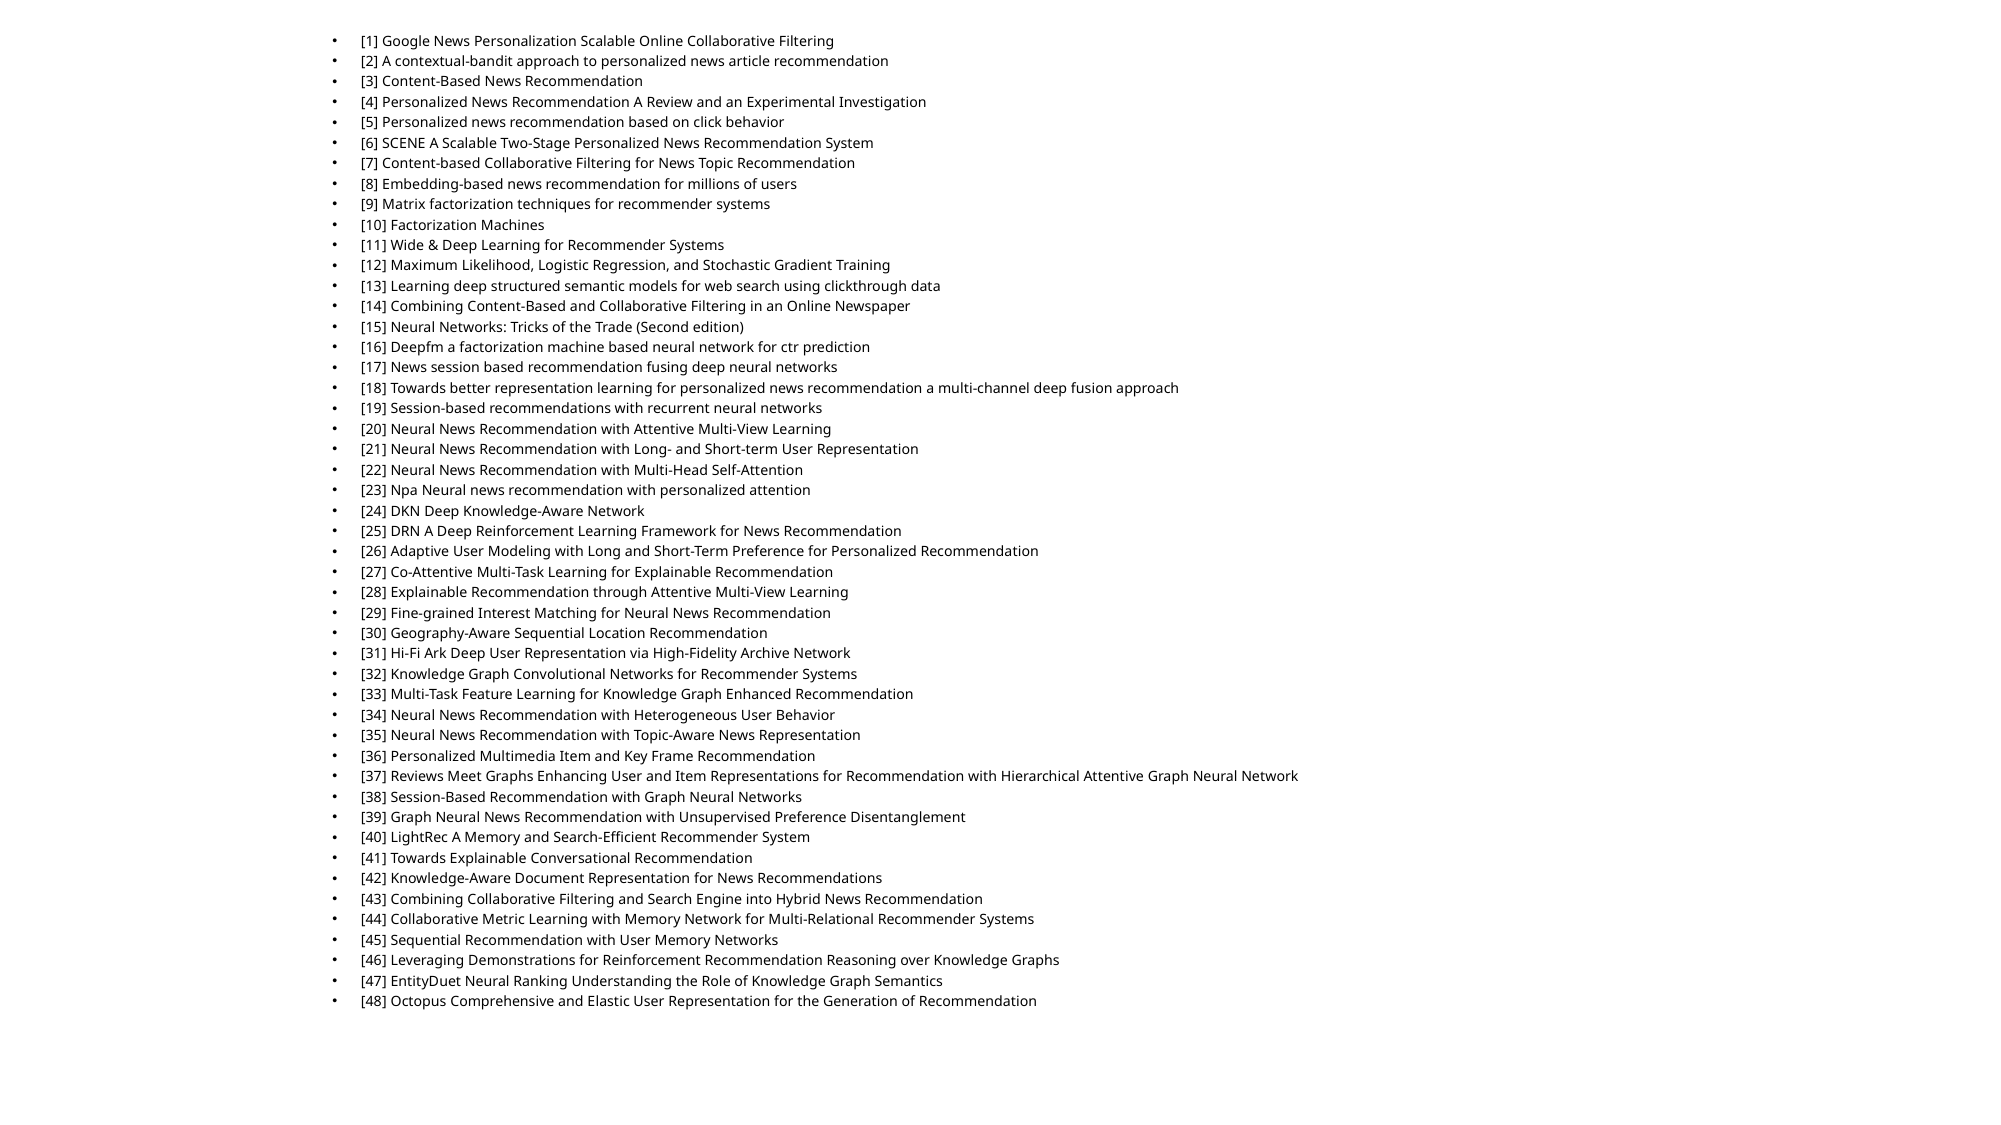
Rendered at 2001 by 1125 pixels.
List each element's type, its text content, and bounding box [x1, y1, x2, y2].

list [1] Google News Personalization Scalable Online Collaborative Filtering [2] A contextual-bandit approach to personalized news article recommendation [3] Content-Based News Recommendation [4] Personalized News Recommendation A Review and an Experimental Investigation [5] Personalized news recommendation based on click behavior [6] SCENE A Scalable Two-Stage Personalized News Recommendation System [7] Content-based Collaborative Filtering for News Topic Recommendation [8] Embedding-based news recommendation for millions of users [9] Matrix factorization techniques for recommender systems [10] Factorization Machines [11] Wide & Deep Learning for Recommender Systems [12] Maximum Likelihood, Logistic Regression, and Stochastic Gradient Training [13] Learning deep structured semantic models for web search using clickthrough data [14] Combining Content-Based and Collaborative Filtering in an Online Newspaper [15] Neural Networks: Tricks of the Trade (Second edition) [16] Deepfm a factorization machine based neural network for ctr prediction [17] News session based recommendation fusing deep neural networks [18] Towards better representation learning for personalized news recommendation a multi-channel deep fusion approach [19] Session-based recommendations with recurrent neural networks [20] Neural News Recommendation with Attentive Multi-View Learning [21] Neural News Recommendation with Long- and Short-term User Representation [22] Neural News Recommendation with Multi-Head Self-Attention [23] Npa Neural news recommendation with personalized attention [24] DKN Deep Knowledge-Aware Network [25] DRN A Deep Reinforcement Learning Framework for News Recommendation [26] Adaptive User Modeling with Long and Short-Term Preference for Personalized Recommendation [27] Co-Attentive Multi-Task Learning for Explainable Recommendation [28] Explainable Recommendation through Attentive Multi-View Learning [29] Fine-grained Interest Matching for Neural News Recommendation [30] Geography-Aware Sequential Location Recommendation [31] Hi-Fi Ark Deep User Representation via High-Fidelity Archive Network [32] Knowledge Graph Convolutional Networks for Recommender Systems [33] Multi-Task Feature Learning for Knowledge Graph Enhanced Recommendation [34] Neural News Recommendation with Heterogeneous User Behavior [35] Neural News Recommendation with Topic-Aware News Representation [36] Personalized Multimedia Item and Key Frame Recommendation [37] Reviews Meet Graphs Enhancing User and Item Representations for Recommendation with Hierarchical Attentive Graph Neural Network [38] Session-Based Recommendation with Graph Neural Networks [39] Graph Neural News Recommendation with Unsupervised Preference Disentanglement [40] LightRec A Memory and Search-Efficient Recommender System [41] Towards Explainable Conversational Recommendation [42] Knowledge-Aware Document Representation for News Recommendations [43] Combining Collaborative Filtering and Search Engine into Hybrid News Recommendation [44] Collaborative Metric Learning with Memory Network for Multi-Relational Recommender Systems [45] Sequential Recommendation with User Memory Networks [46] Leveraging Demonstrations for Reinforcement Recommendation Reasoning over Knowledge Graphs [47] EntityDuet Neural Ranking Understanding the Role of Knowledge Graph Semantics [48] Octopus Comprehensive and Elastic User Representation for the Generation of Recommendation [317, 20, 1499, 1035]
